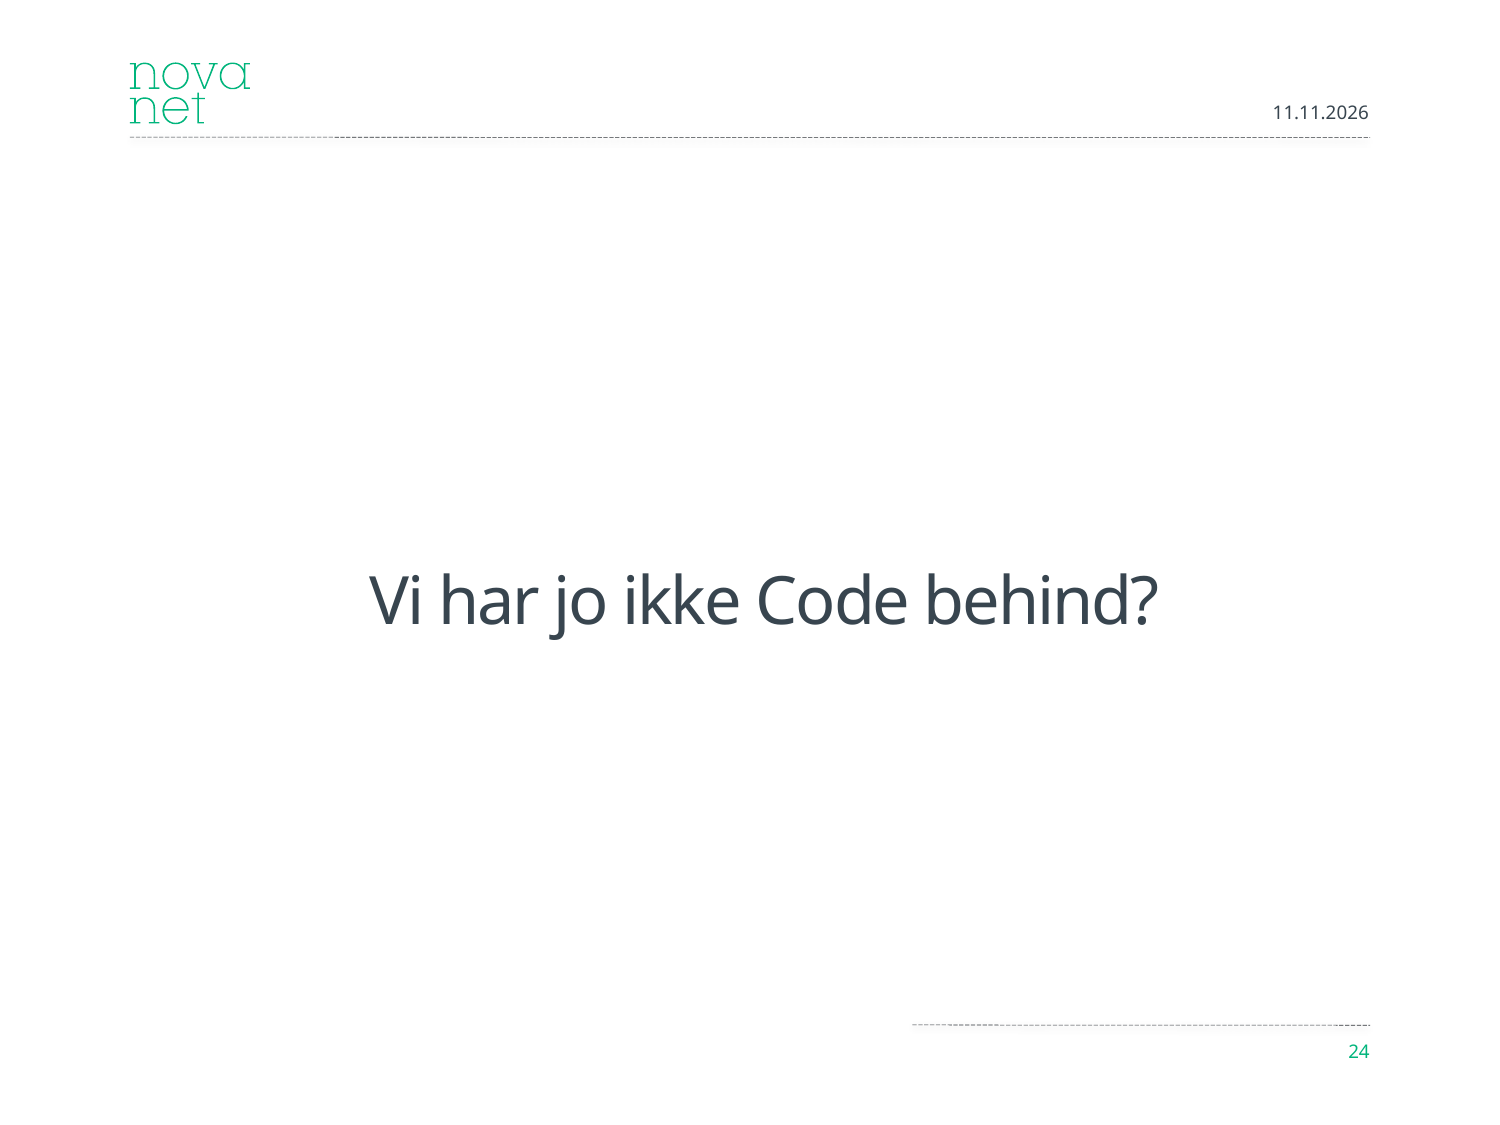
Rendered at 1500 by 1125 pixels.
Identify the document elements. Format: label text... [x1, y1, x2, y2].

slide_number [1187, 74, 1384, 135]
footer [912, 1012, 1322, 1073]
slide_number 24 [1322, 1012, 1385, 1073]
title Vi har jo ikke Code behind? [129, 538, 1401, 646]
